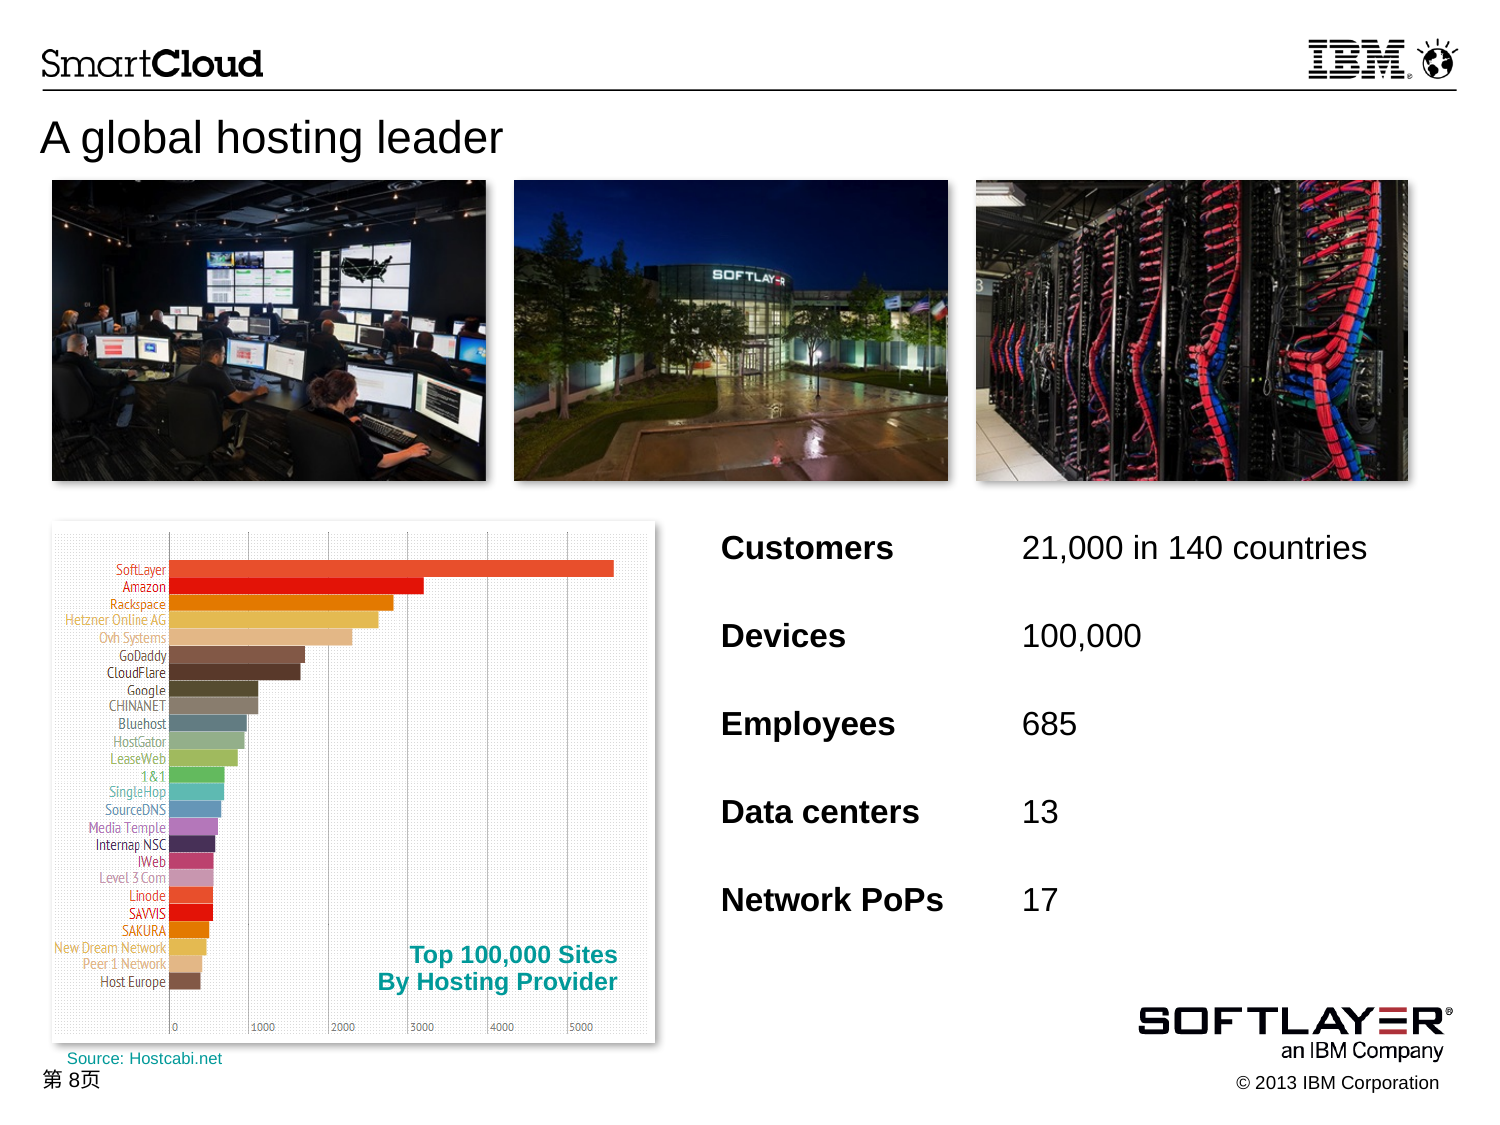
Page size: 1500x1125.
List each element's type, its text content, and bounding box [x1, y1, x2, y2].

picture [42, 49, 263, 77]
table_cell 13 [1003, 786, 1408, 874]
table_cell Network PoPs [702, 874, 1003, 962]
picture [1294, 24, 1469, 91]
title A global hosting leader [24, 100, 1464, 288]
table_cell 100,000 [1003, 610, 1408, 698]
table_header 21,000 in 140 countries [1003, 522, 1408, 610]
table_cell Devices [702, 610, 1003, 698]
text_box Source: Hostcabi.net [52, 1052, 419, 1076]
table_cell 17 [1003, 874, 1408, 962]
picture [51, 521, 655, 1043]
table_header Customers [702, 522, 1003, 610]
table_cell Data centers [702, 786, 1003, 874]
table_cell Employees [702, 698, 1003, 786]
table_cell 685 [1003, 698, 1408, 786]
picture [1133, 1003, 1455, 1064]
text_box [51, 179, 1409, 481]
